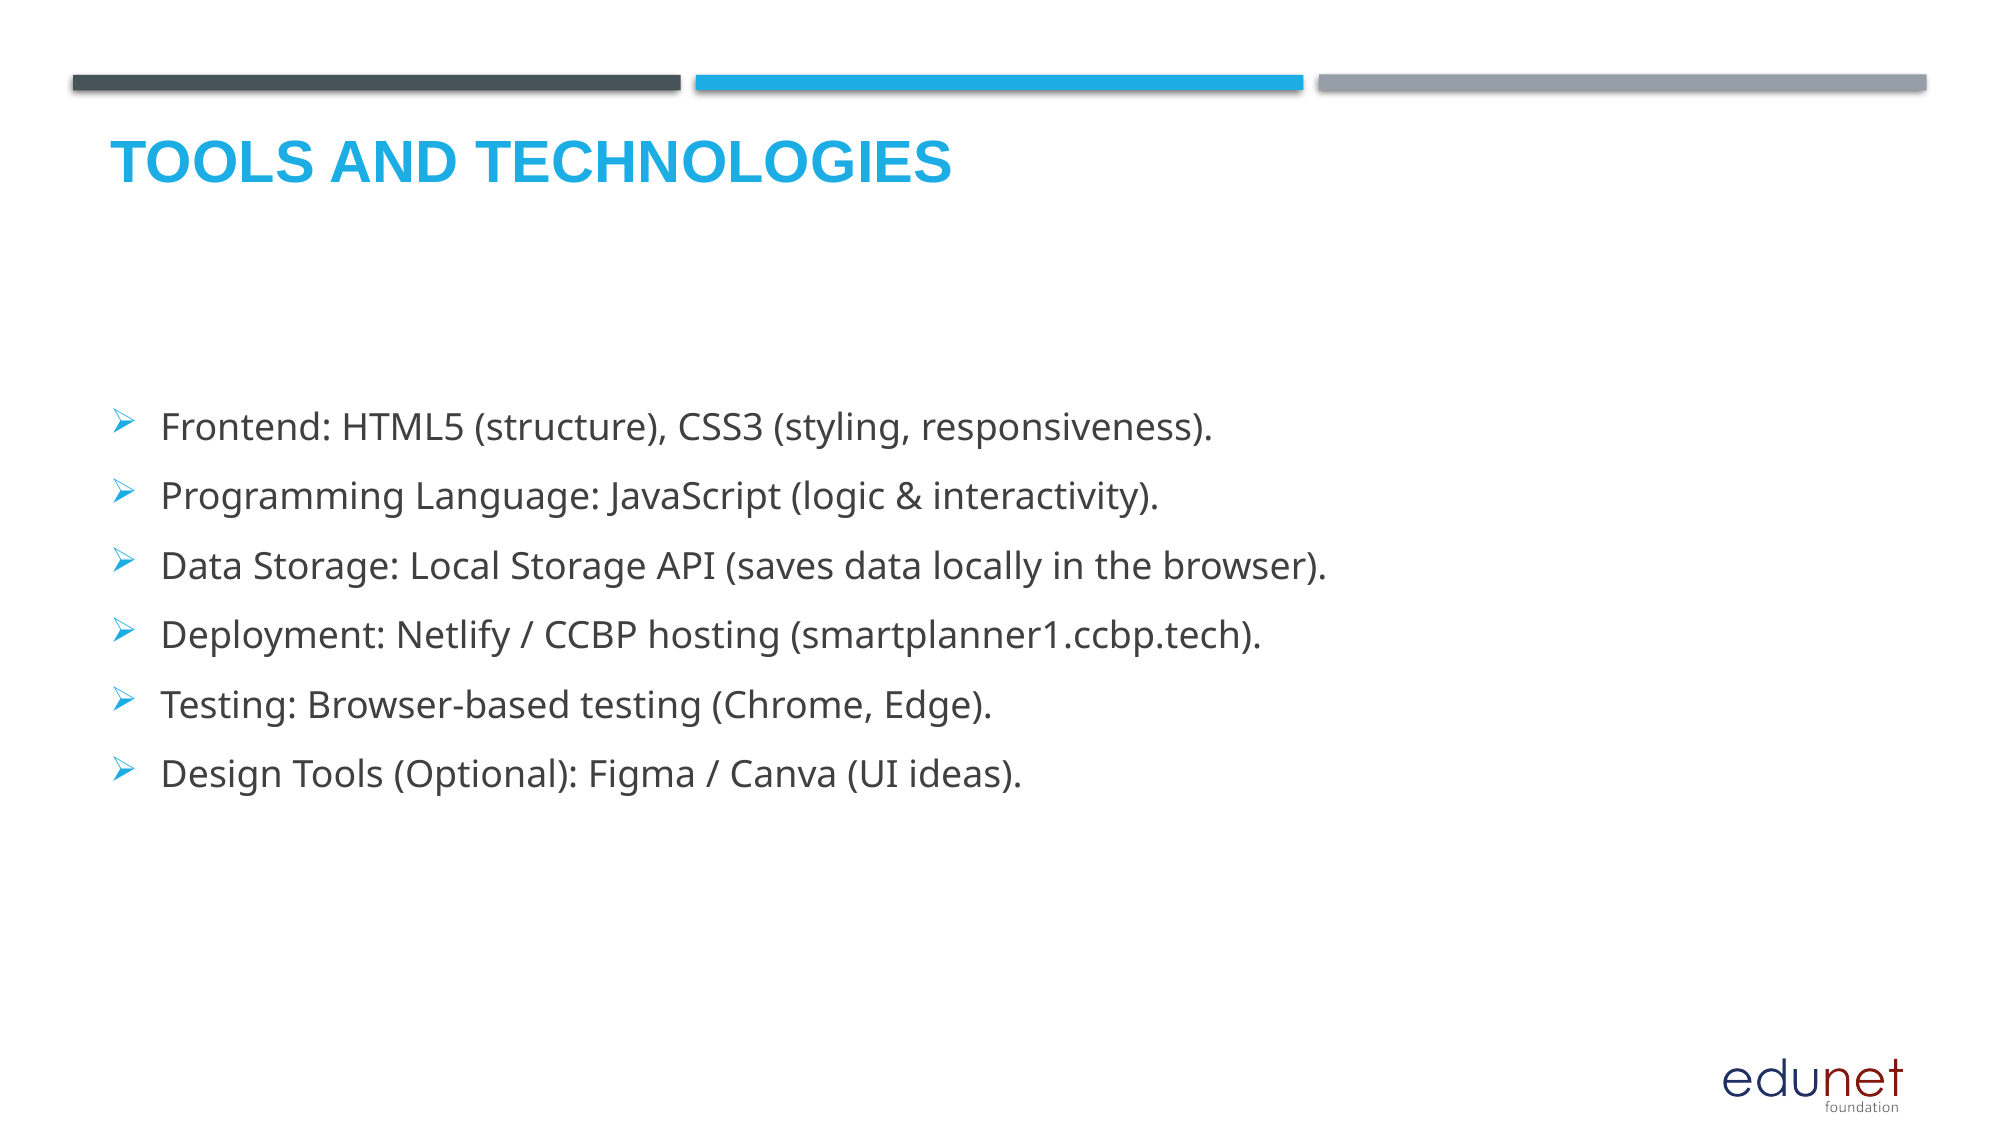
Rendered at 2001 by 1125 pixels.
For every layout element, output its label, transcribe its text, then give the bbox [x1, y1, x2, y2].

title TOOLS AND TECHNOLOGIES [95, 115, 1905, 203]
list Frontend: HTML5 (structure), CSS3 (styling, responsiveness). Programming Language: JavaScript (logic & interactivity). Data Storage: Local Storage API (saves data locally in the browser). Deployment: Netlify / CCBP hosting (smartplanner1.ccbp.tech). Testing: Browser-based testing (Chrome, Edge). Design Tools (Optional): Figma / Canva (UI ideas). [95, 213, 1905, 981]
picture [1719, 1056, 1905, 1116]
